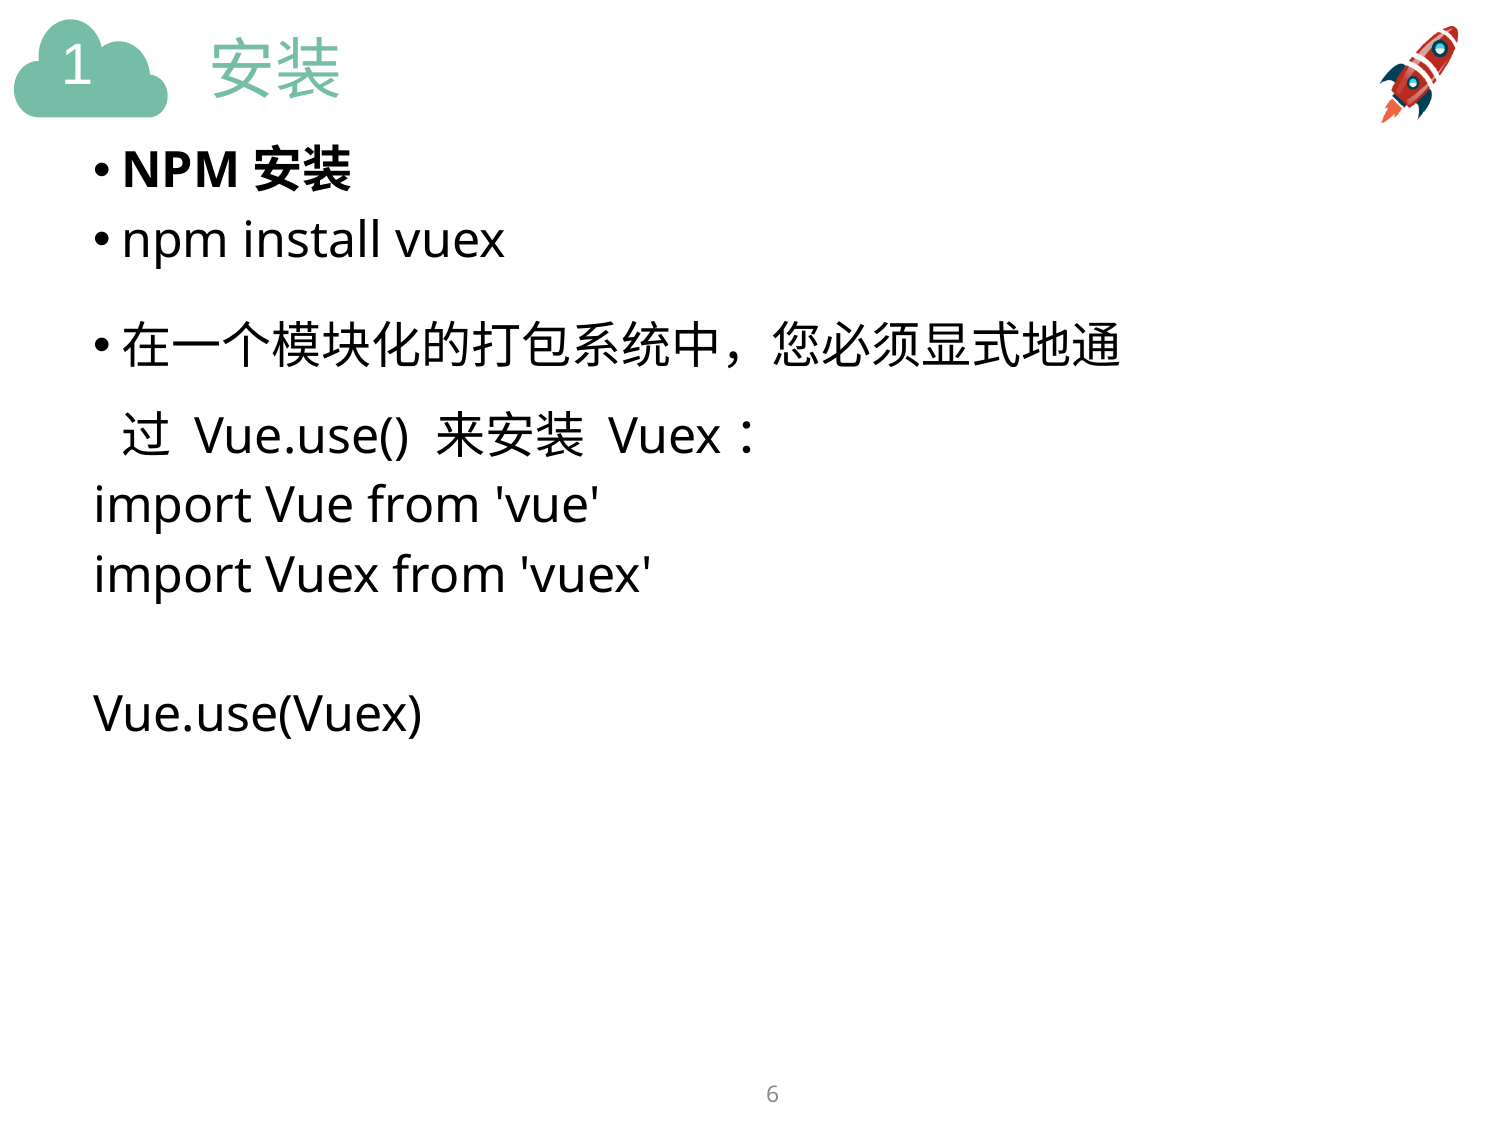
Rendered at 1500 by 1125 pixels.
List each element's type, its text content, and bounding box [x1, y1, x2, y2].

slide_number 6 [712, 1064, 833, 1125]
picture [1379, 26, 1458, 123]
title 安装 [193, 17, 1355, 127]
list NPM安装 npm install vuex 在一个模块化的打包系统中，您必须显式地通过 Vue.use() 来安装 Vuex： import Vue from 'vue' import Vuex from 'vuex' Vue.use(Vuex) [78, 137, 1416, 1066]
